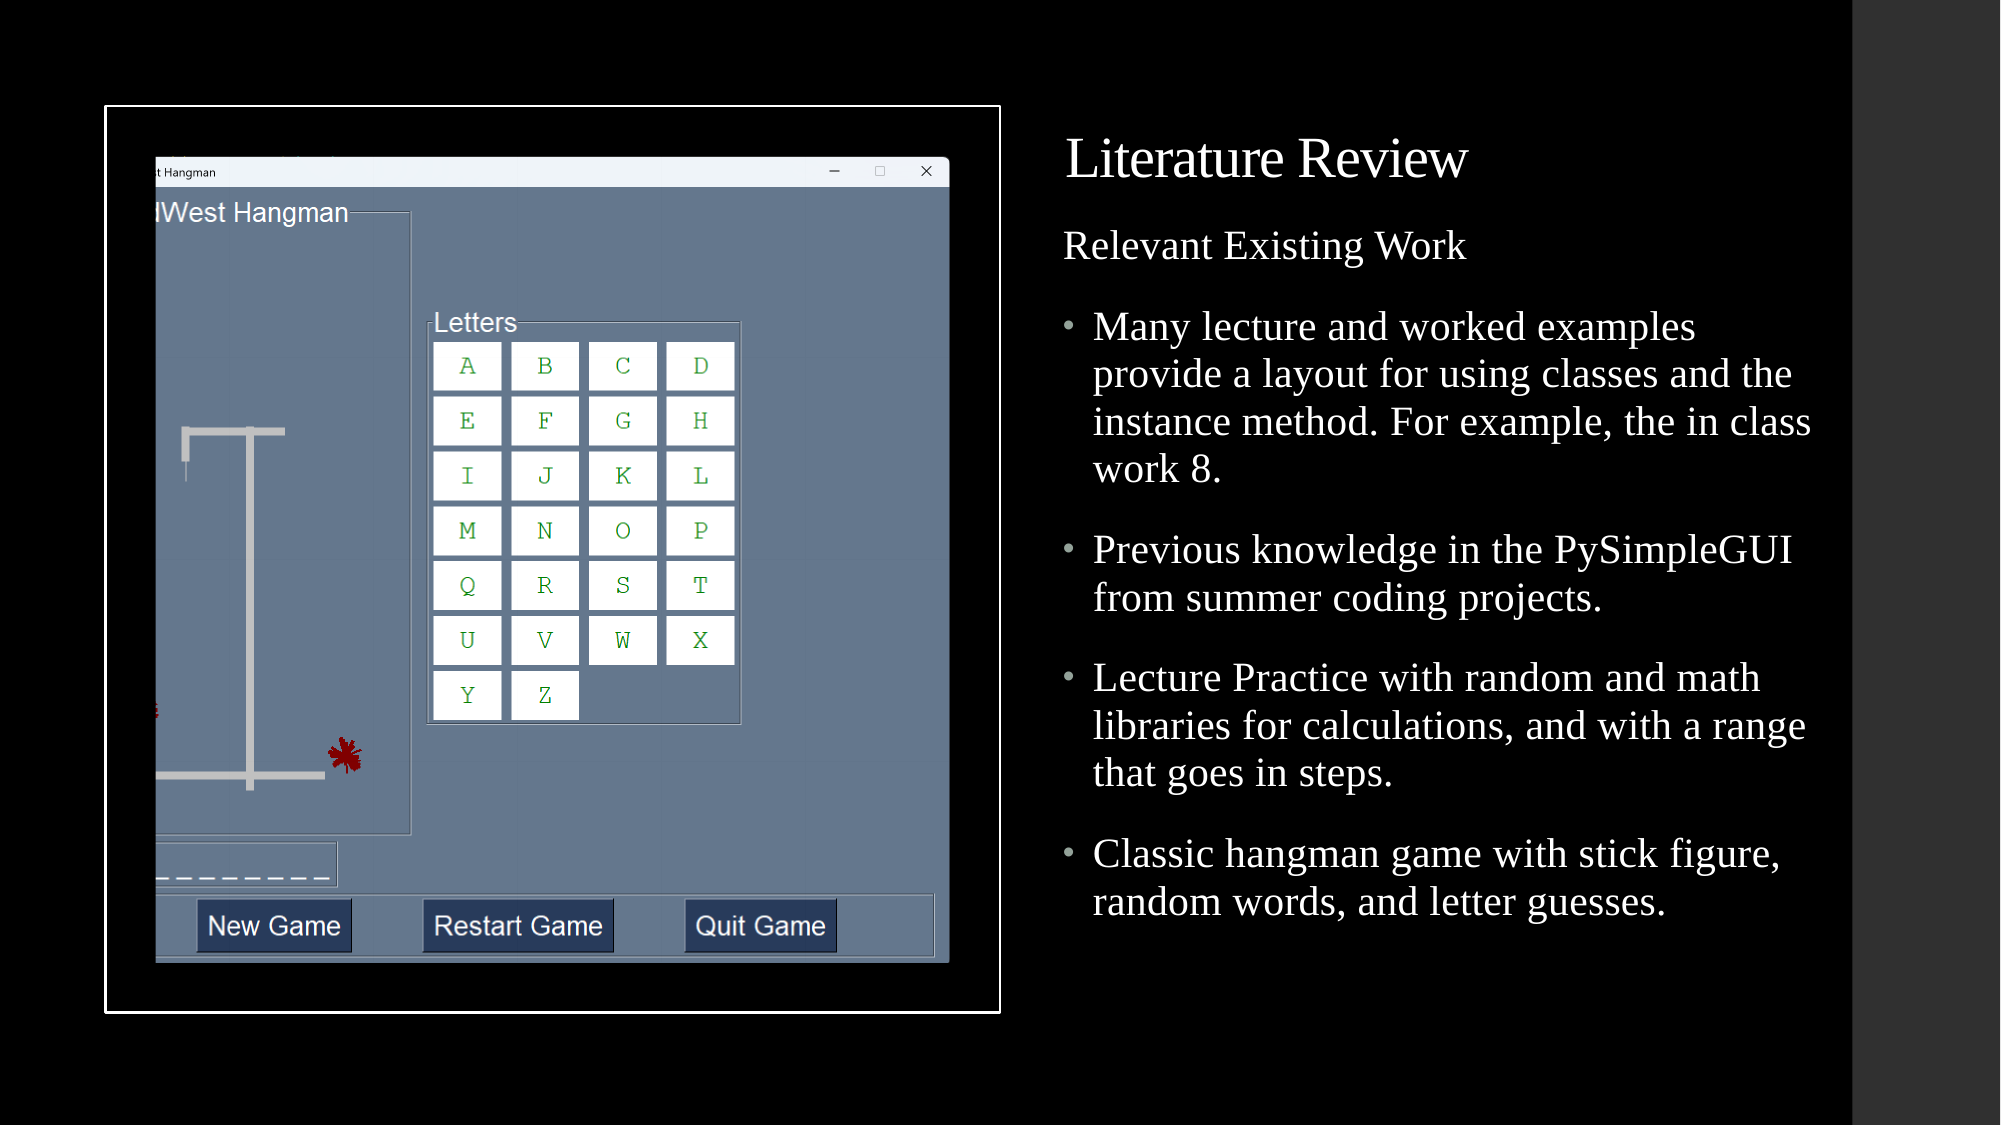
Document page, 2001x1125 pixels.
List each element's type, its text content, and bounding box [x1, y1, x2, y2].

picture [155, 156, 950, 964]
list Relevant Existing Work Many lecture and worked examples provide a layout for using classes and the instance method. For example, the in class work 8. Previous knowledge in the PySimpleGUI from summer coding projects. Lecture Practice with random and math libraries for calculations, and with a range that goes in steps. Classic hangman game with stick figure, random words, and letter guesses. [1047, 214, 1845, 994]
title Literature Review [1049, 111, 1487, 198]
text_box [104, 105, 1001, 1014]
